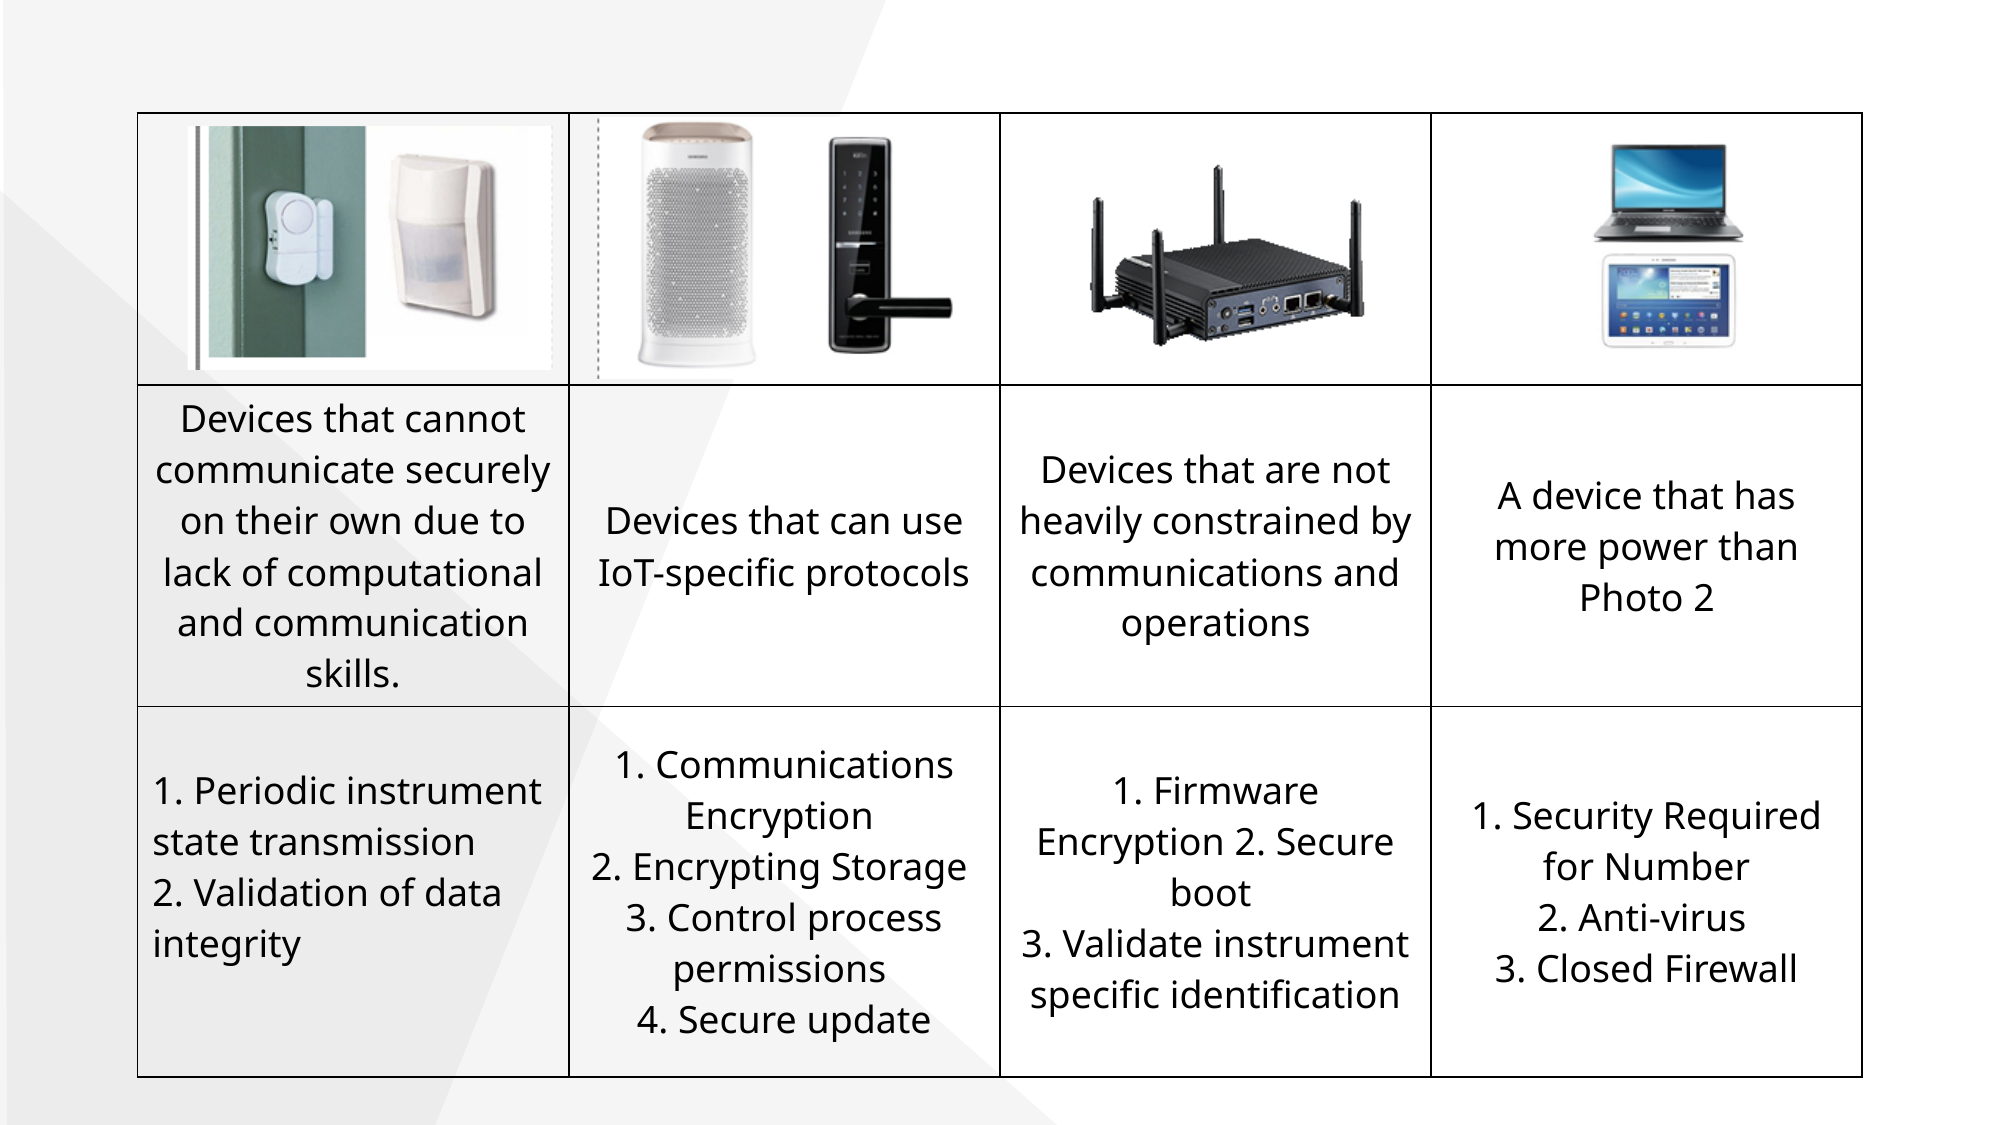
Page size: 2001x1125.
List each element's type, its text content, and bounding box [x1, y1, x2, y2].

table_cell Devices that can use IoT-specific protocols [570, 386, 999, 706]
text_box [187, 117, 1813, 379]
table_cell Devices that are not heavily constrained by communications and operations [1001, 386, 1430, 706]
table_header [138, 114, 568, 384]
table_cell 1. Periodic instrument state transmission 2. Validation of data integrity [138, 707, 568, 1076]
table_cell 1. Firmware Encryption 2. Secure boot 3. Validate instrument specific identification [1001, 707, 1430, 1076]
table_cell 1. Security Required for Number 2. Anti-virus 3. Closed Firewall [1432, 707, 1861, 1076]
table_header [1001, 379, 1430, 384]
table_cell 1. Communications Encryption 2. Encrypting Storage 3. Control process permissions 4. Secure update [570, 707, 999, 1076]
table_cell A device that has more power than Photo 2 [1432, 386, 1861, 706]
table_cell Devices that cannot communicate securely on their own due to lack of computational and communication skills. [138, 386, 568, 706]
table_header [1432, 114, 1861, 384]
table_header [570, 379, 999, 384]
